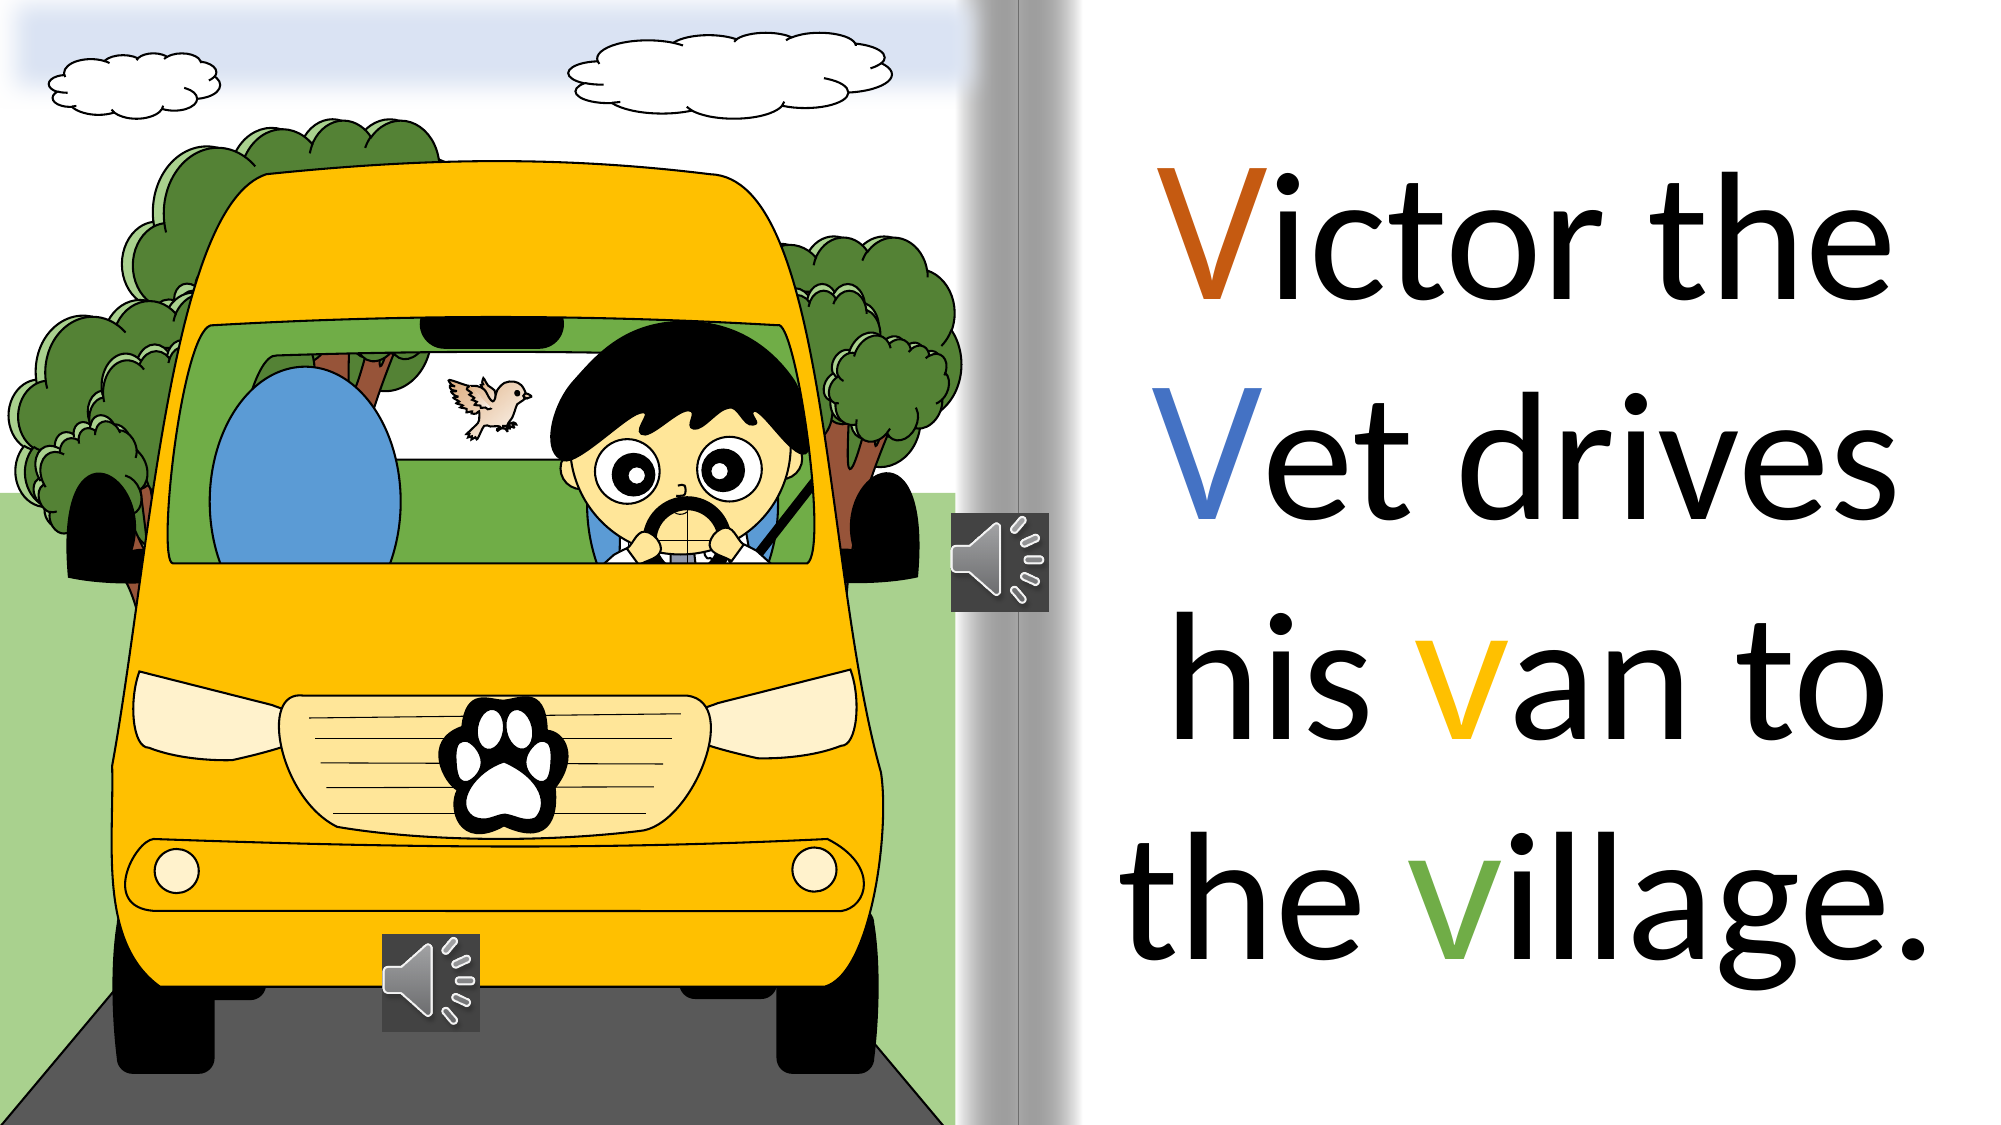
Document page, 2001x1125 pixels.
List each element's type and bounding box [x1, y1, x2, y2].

text_box [122, 118, 478, 161]
text_box [919, 235, 962, 787]
text_box [67, 161, 919, 1073]
text_box [8, 291, 67, 843]
picture [381, 933, 482, 1034]
text_box [454, 369, 532, 435]
picture [949, 512, 1050, 613]
text_box [0, 0, 2000, 1125]
text_box [439, 697, 568, 834]
